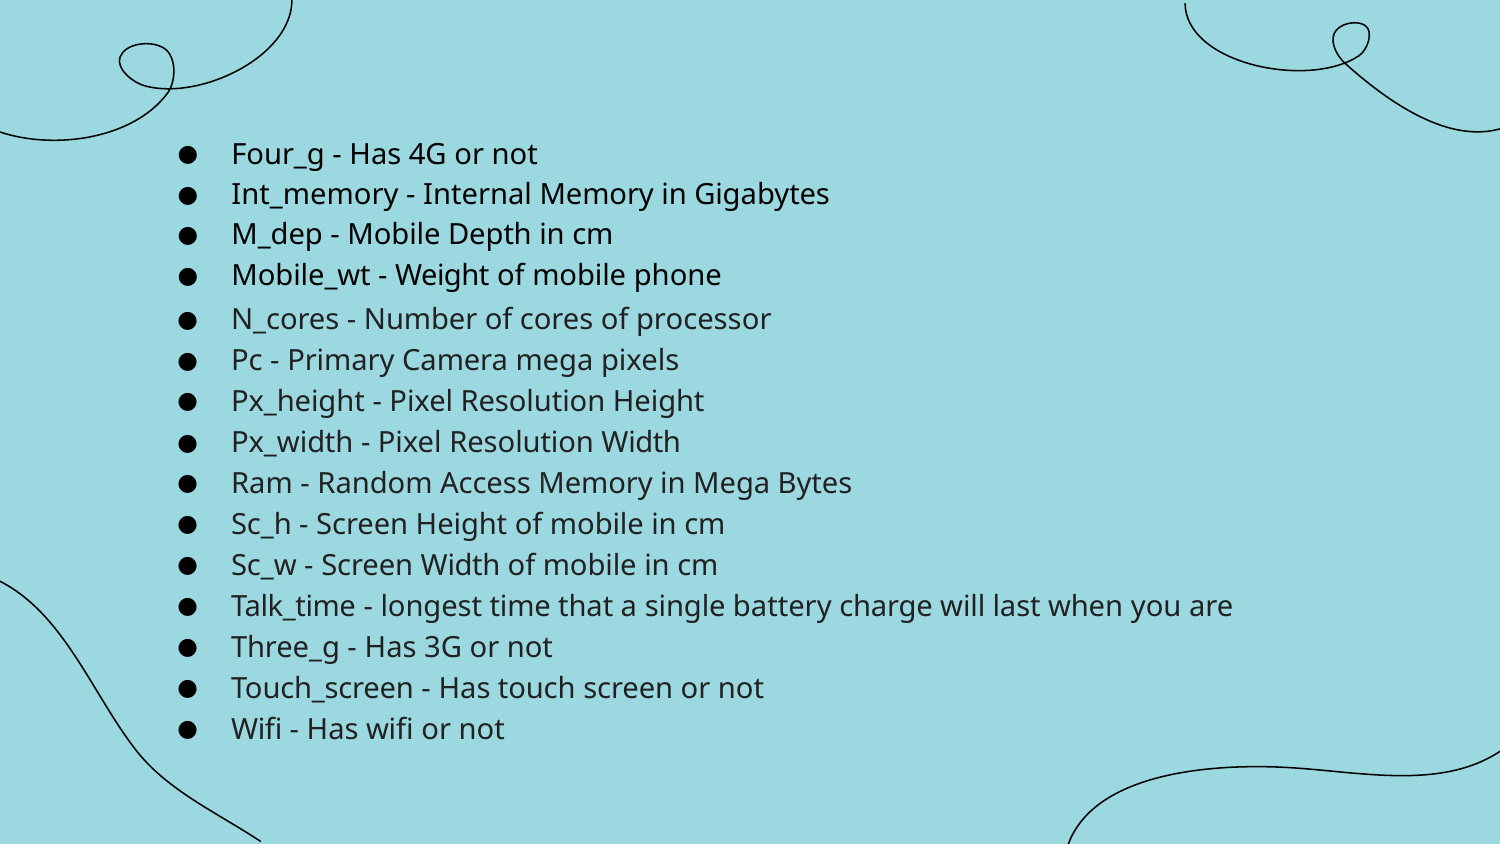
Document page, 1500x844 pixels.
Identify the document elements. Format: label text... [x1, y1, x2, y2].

text_box M_dep - Mobile Depth in cm Mobile_wt - Weight of mobile phone [139, 219, 893, 299]
text_box N_cores - Number of cores of processor Pc - Primary Camera mega pixels Px_height - Pixel Resolution Height Px_width - Pixel Resolution Width Ram - Random Access Memory in Mega Bytes Sc_h - Screen Height of mobile in cm Sc_w - Screen Width of mobile in cm Talk_time - longest time that a single battery charge will last when you are Three_g - Has 3G or not Touch_screen - Has touch screen or not Wifi - Has wifi or not [160, 293, 1457, 753]
text_box Four_g - Has 4G or not Int_memory - Internal Memory in Gigabytes [139, 127, 893, 219]
